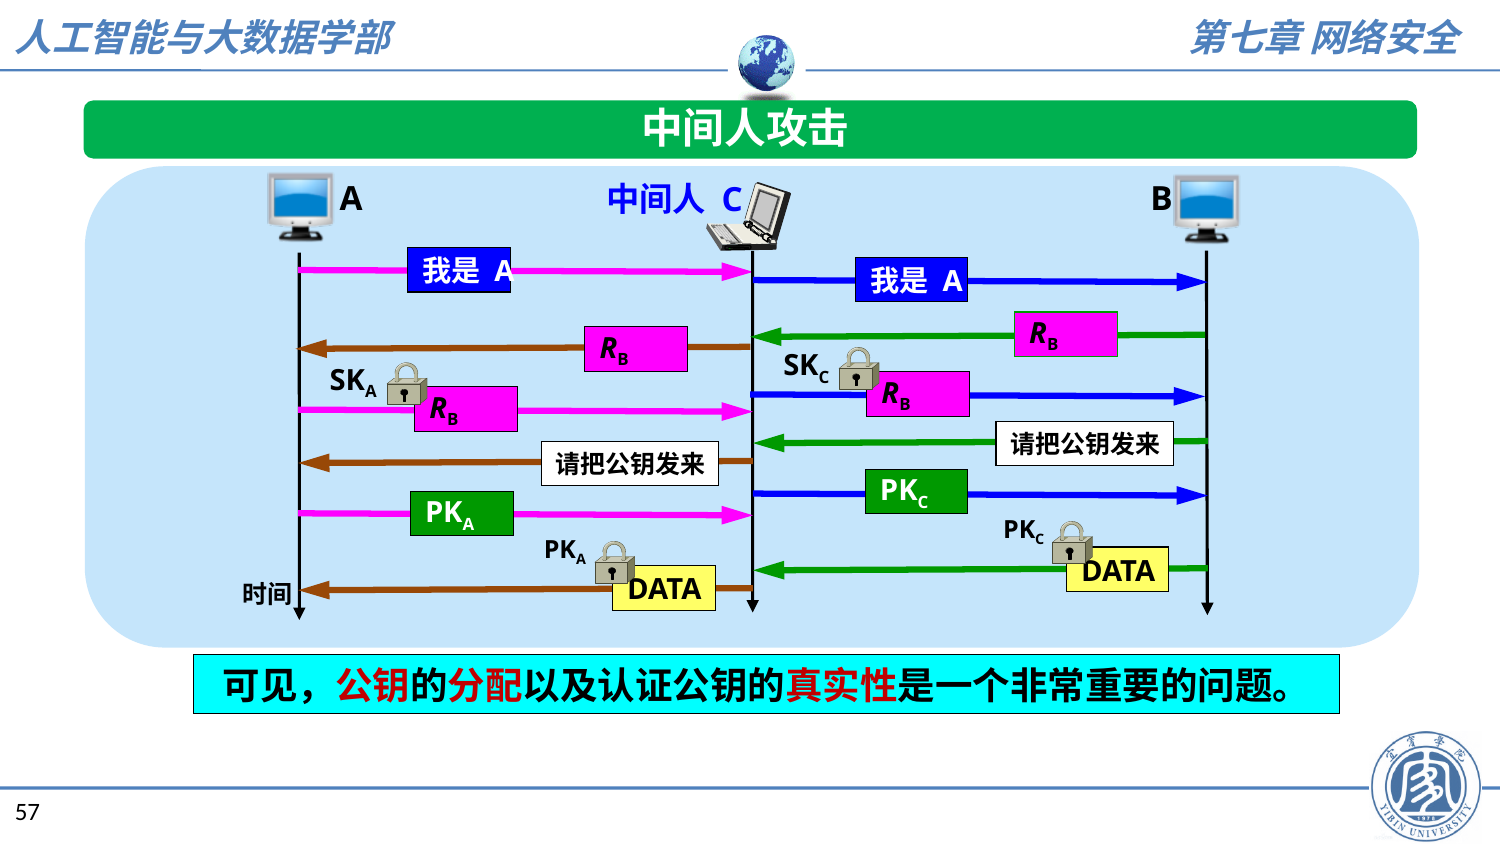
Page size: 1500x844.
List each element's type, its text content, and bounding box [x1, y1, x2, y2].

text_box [752, 257, 1209, 303]
slide_number 57 [0, 787, 350, 833]
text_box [754, 420, 1209, 467]
text_box [875, 100, 1418, 159]
text_box 中间人 C [591, 170, 758, 226]
text_box A [335, 169, 378, 225]
picture [1170, 172, 1244, 245]
text_box [82, 164, 1422, 650]
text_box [756, 468, 1209, 505]
text_box [1201, 599, 1214, 616]
text_box 外局域网 [300, 436, 748, 440]
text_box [705, 182, 791, 251]
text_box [754, 339, 1206, 417]
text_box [297, 353, 754, 432]
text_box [295, 326, 751, 354]
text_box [297, 490, 754, 525]
picture [736, 33, 796, 94]
text_box B [1135, 169, 1188, 225]
text_box [83, 100, 626, 159]
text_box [752, 505, 1209, 592]
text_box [749, 311, 1206, 339]
text_box 外局域网 [787, 186, 795, 257]
text_box 可见，公钥的分配以及认证公钥的真实性是一个非常重要的问题。 [193, 654, 1340, 714]
picture [264, 170, 338, 244]
text_box 时间 [227, 570, 293, 616]
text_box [297, 247, 747, 293]
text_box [297, 440, 754, 486]
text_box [297, 526, 754, 611]
text_box 中间人攻击 [626, 94, 875, 160]
